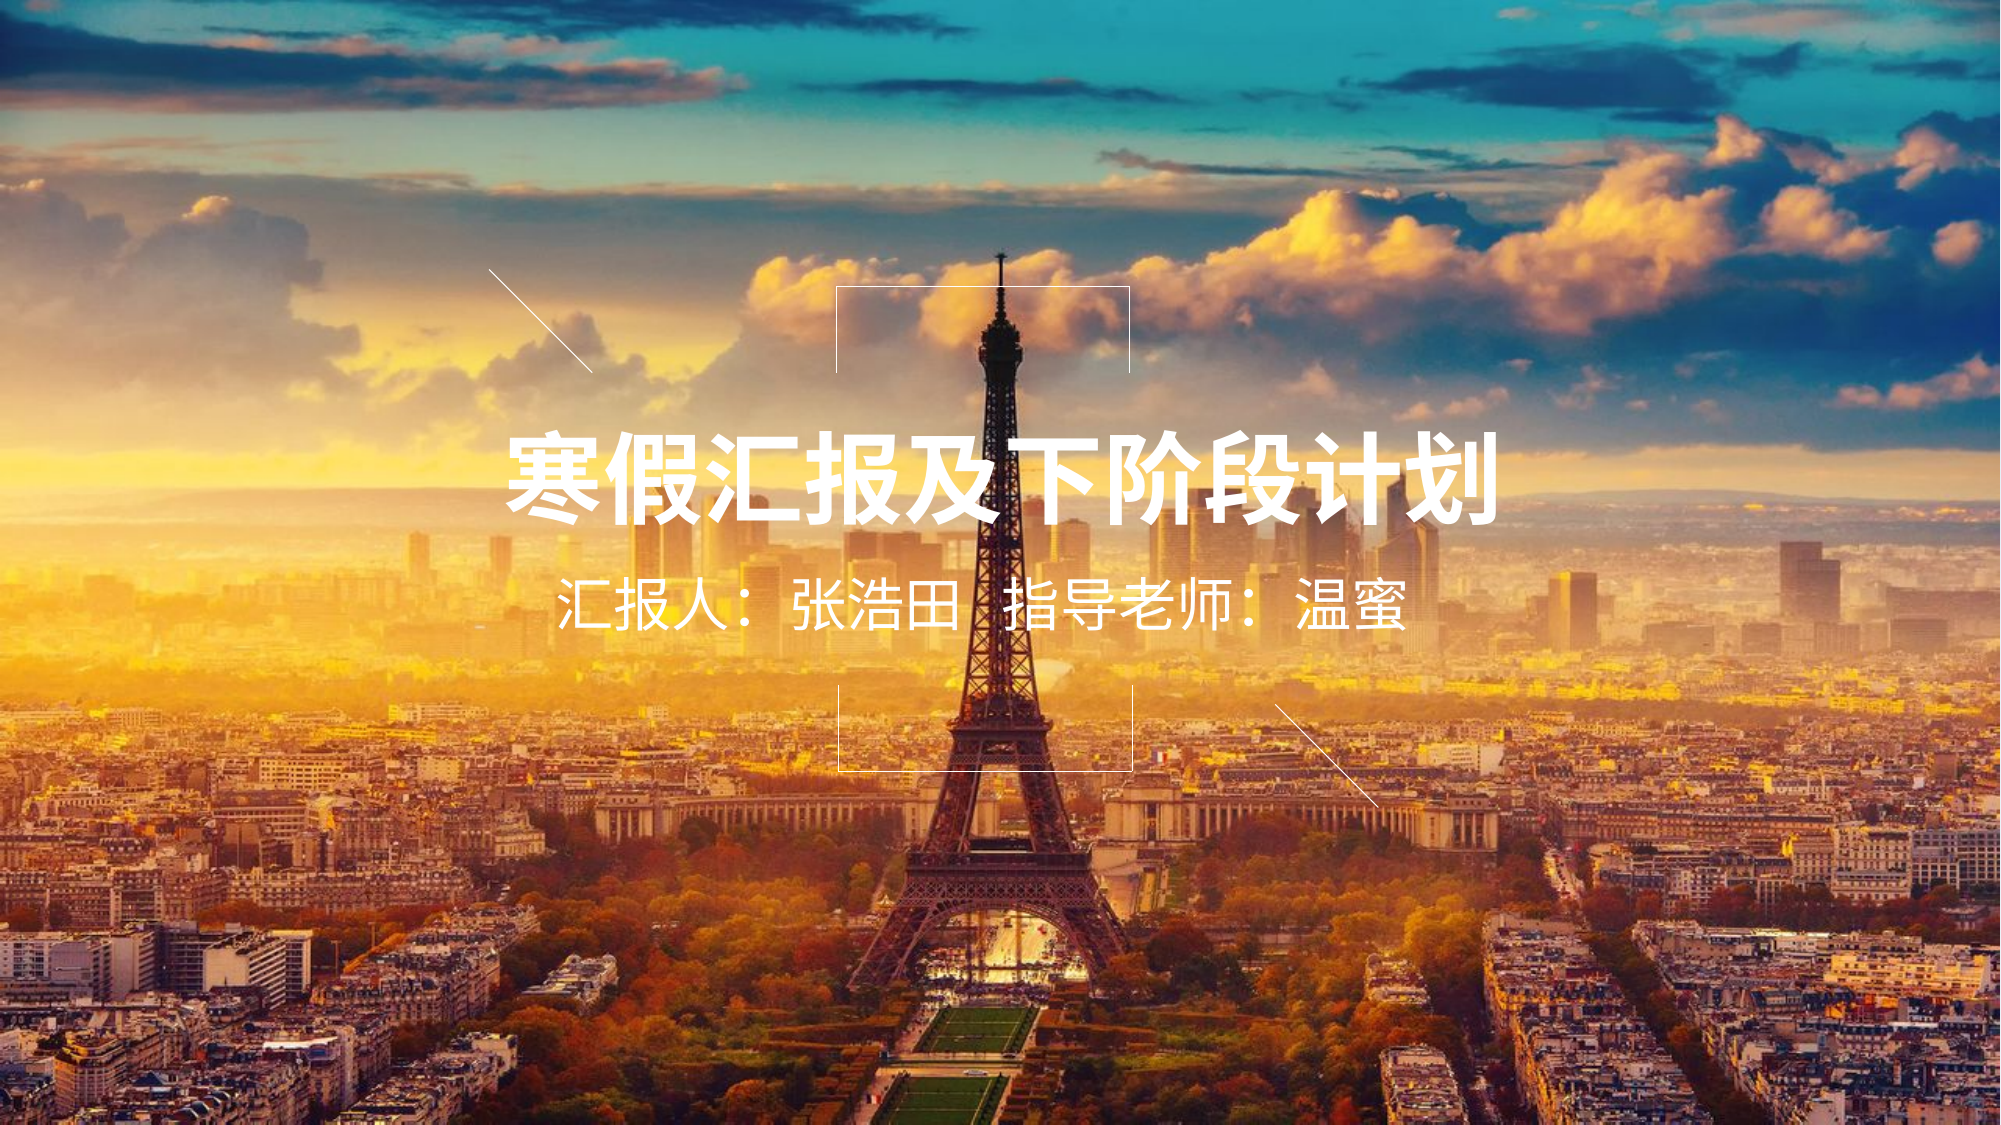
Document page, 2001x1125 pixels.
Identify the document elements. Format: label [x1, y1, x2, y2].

picture [0, 0, 2001, 1125]
text_box [1275, 704, 1379, 808]
text_box [488, 269, 593, 373]
text_box [836, 286, 1130, 373]
text_box [838, 685, 1132, 772]
